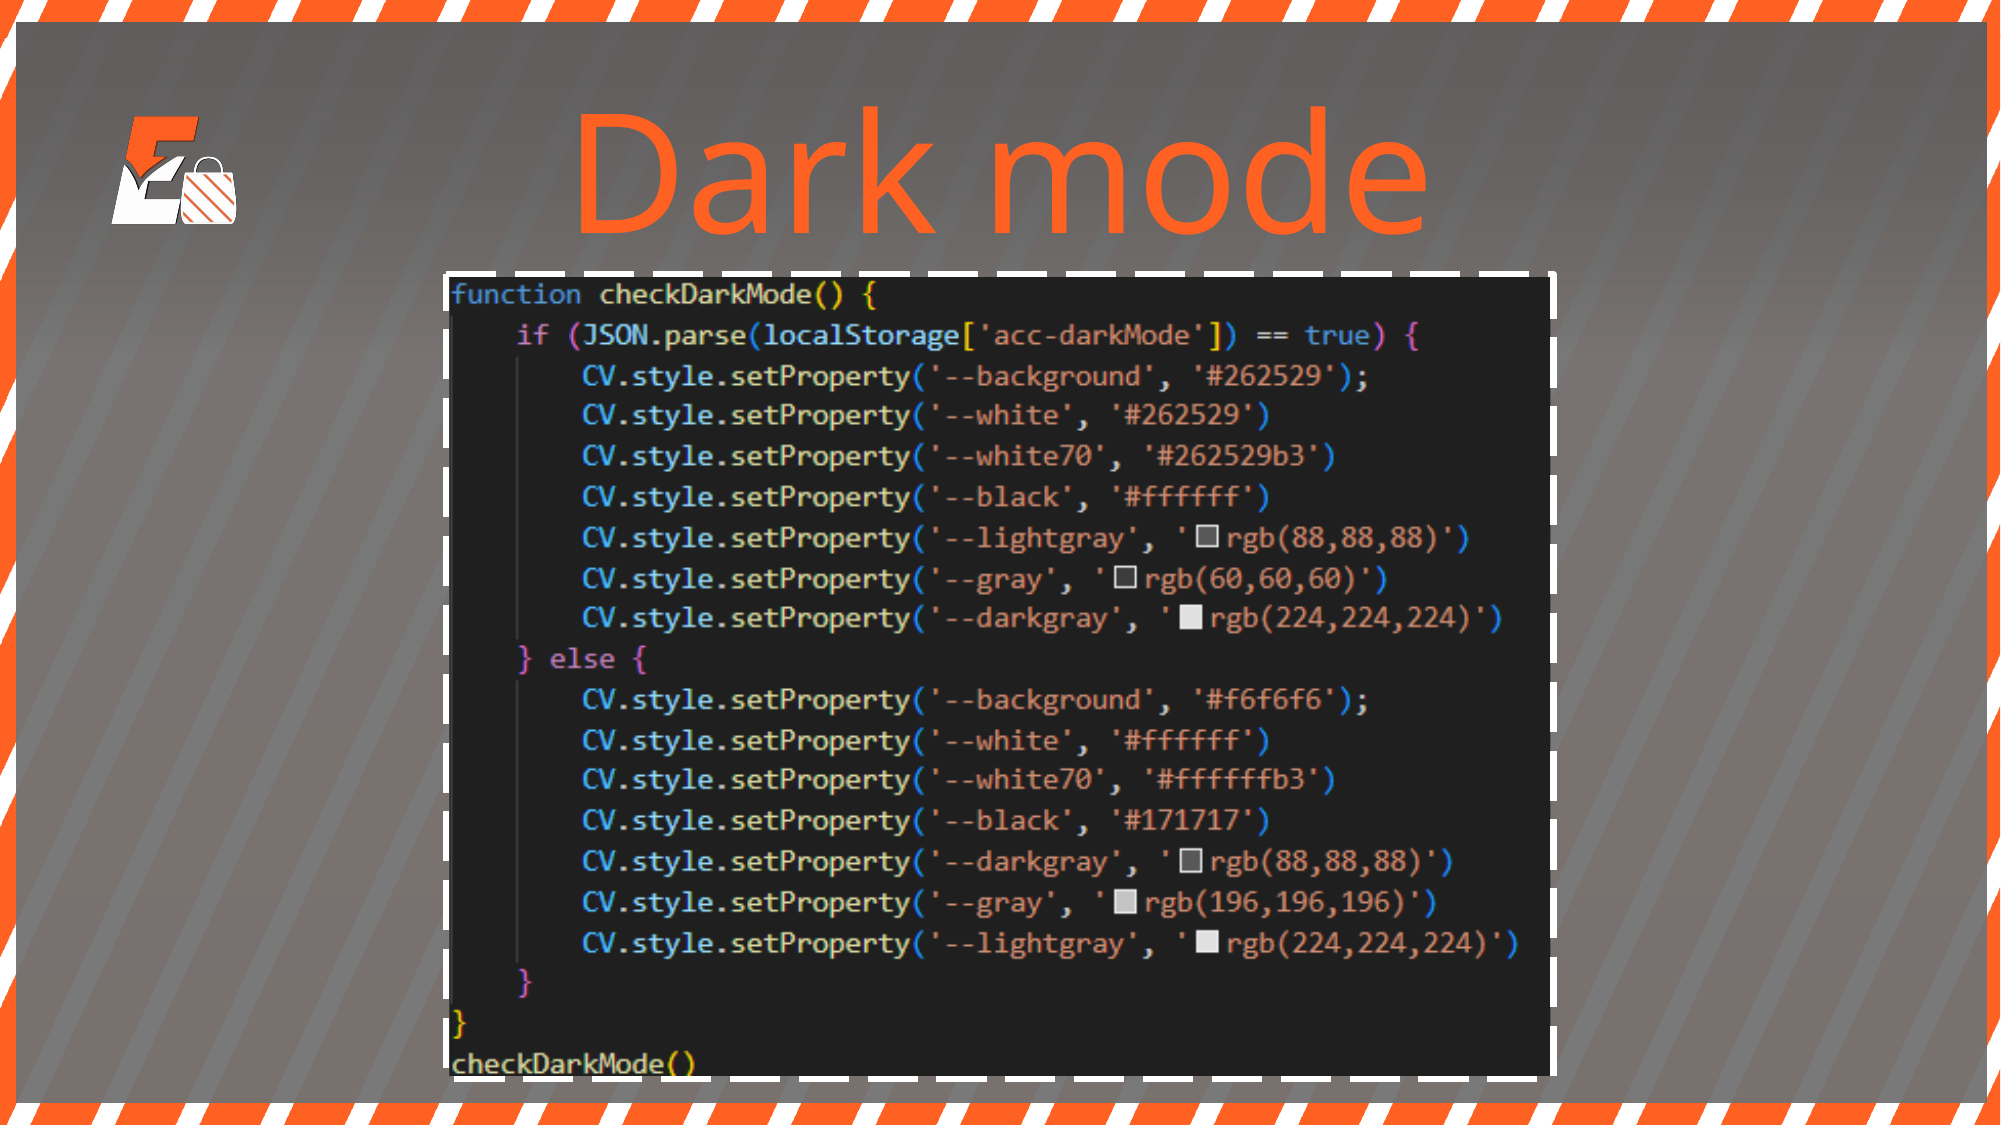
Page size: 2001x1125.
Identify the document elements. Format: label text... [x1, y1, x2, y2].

text_box [16, 21, 1988, 1104]
picture [0, 0, 2001, 1125]
text_box Dark mode [276, 70, 1724, 289]
